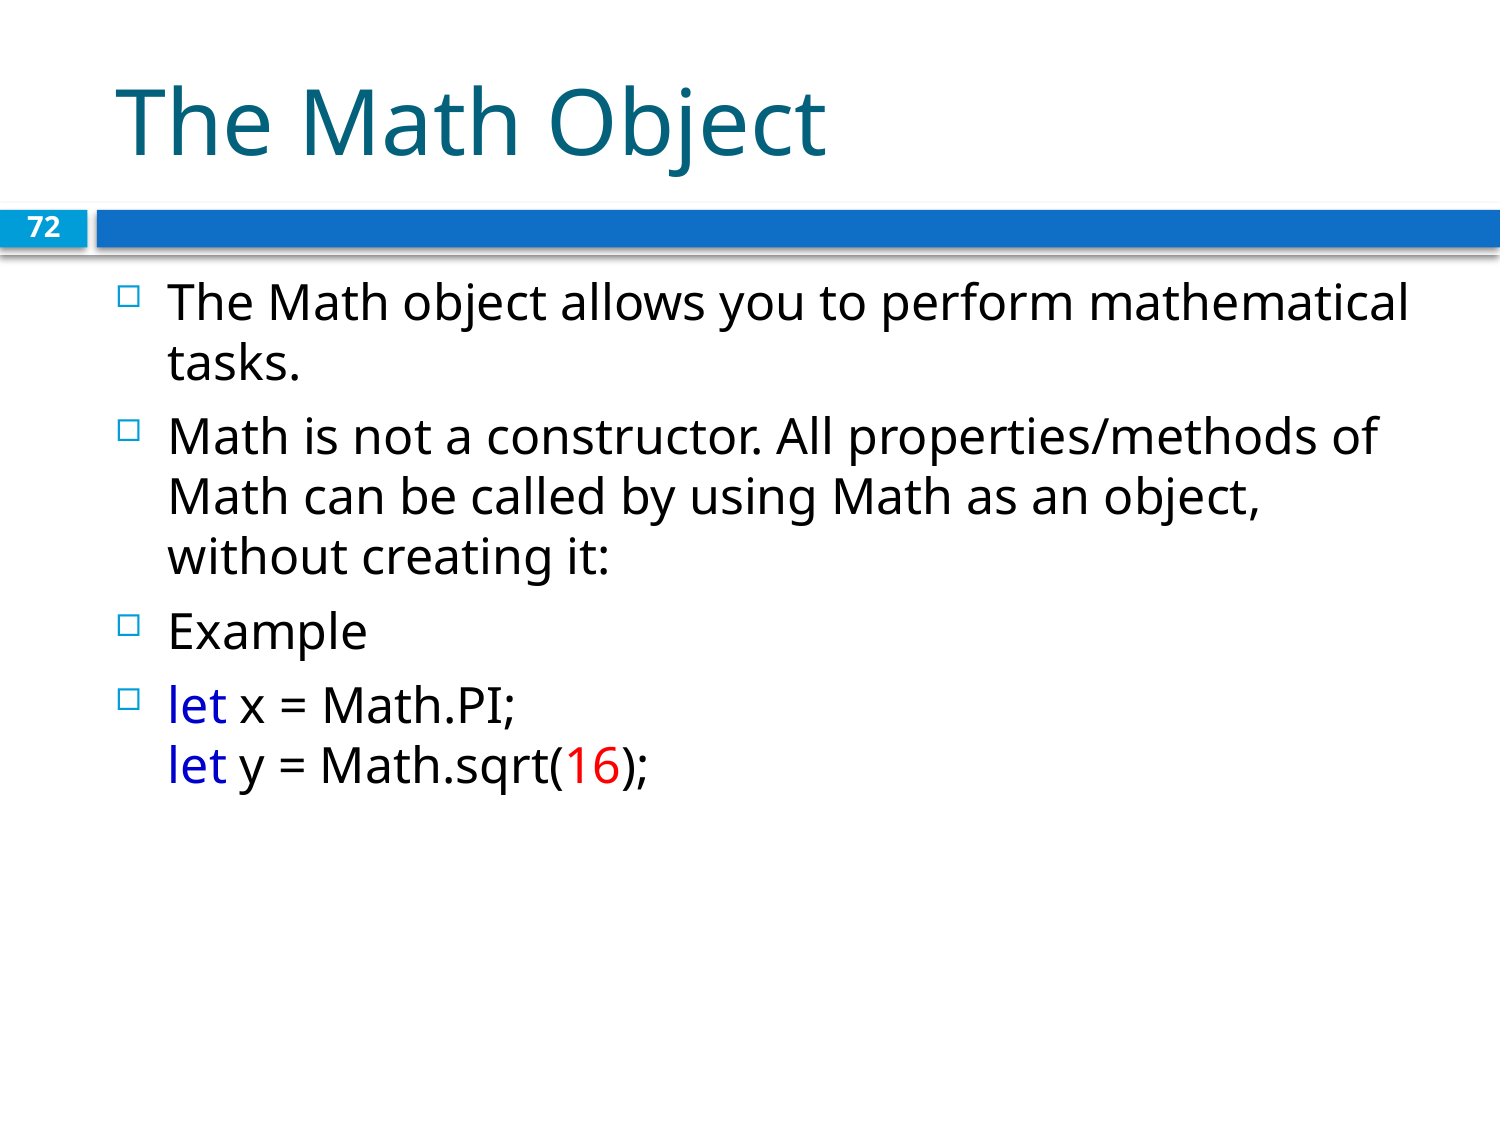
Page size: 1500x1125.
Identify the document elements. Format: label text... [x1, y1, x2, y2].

title The Math Object [100, 37, 1439, 201]
slide_number 72 [0, 208, 88, 249]
list The Math object allows you to perform mathematical tasks. Math is not a constructor. All properties/methods of Math can be called by using Math as an object, without creating it: Example let x = Math.PI; let y = Math.sqrt(16); [100, 262, 1439, 1001]
